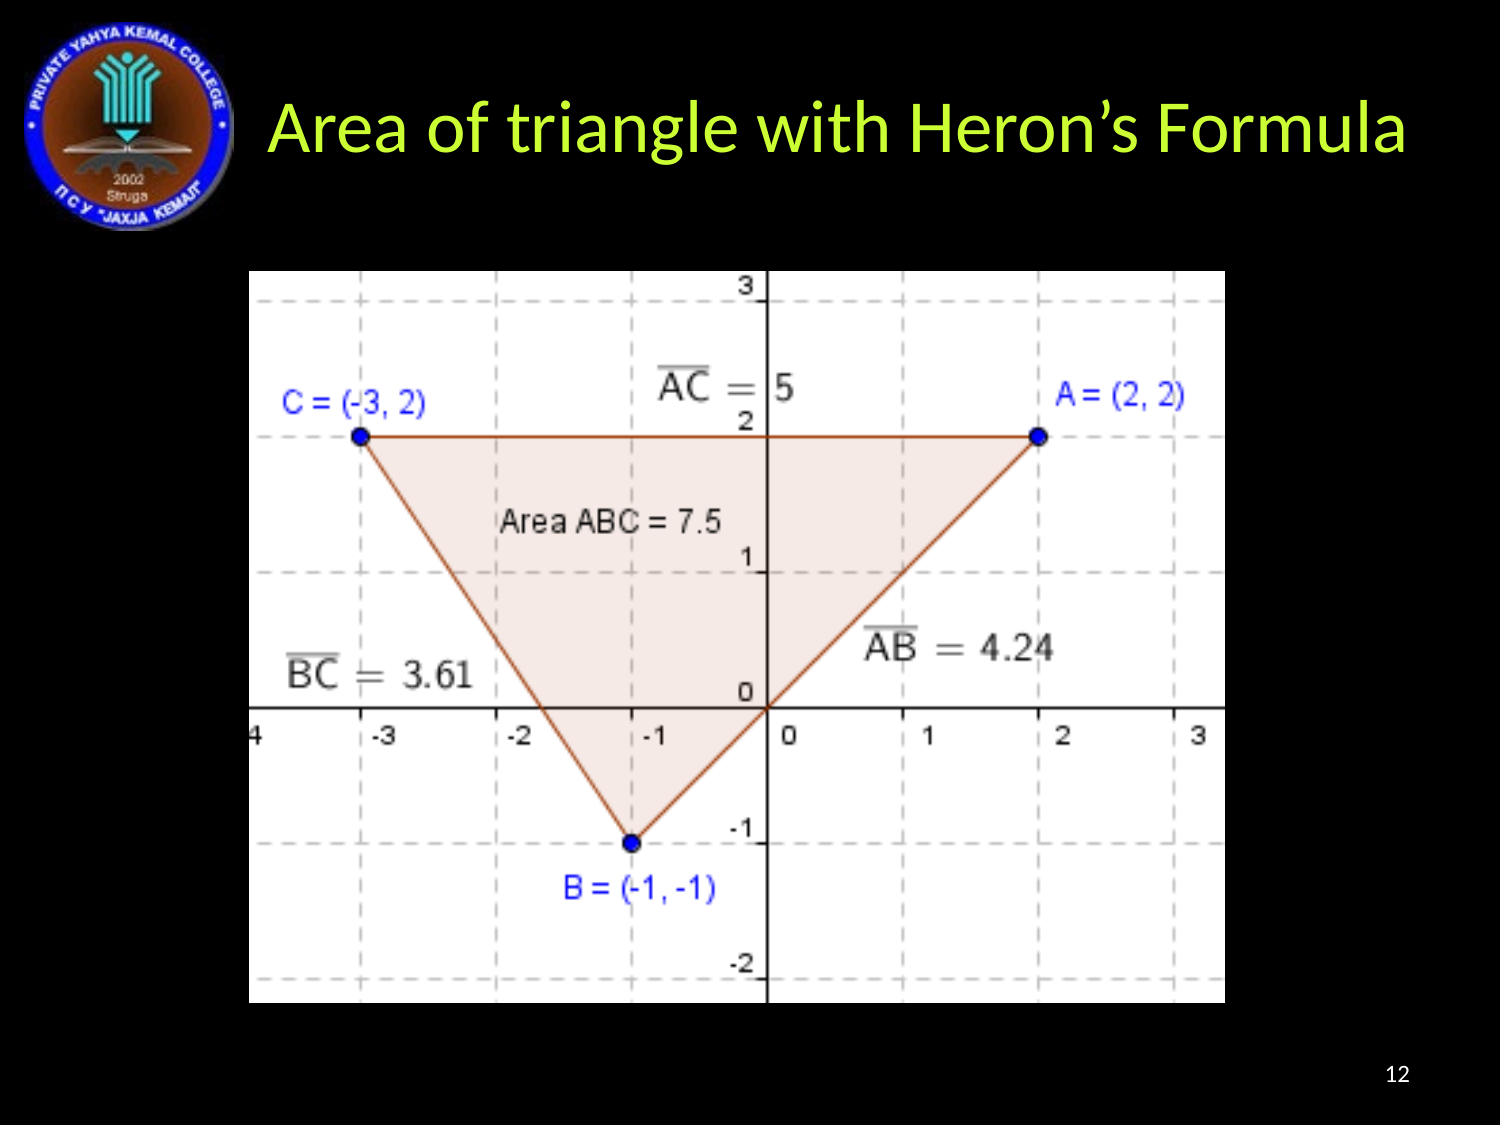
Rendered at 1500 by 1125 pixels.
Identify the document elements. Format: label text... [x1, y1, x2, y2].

picture [24, 21, 234, 231]
picture [249, 271, 1226, 1004]
title Area of triangle with Heron’s Formula [238, 45, 1425, 200]
slide_number 12 [1074, 1042, 1425, 1103]
